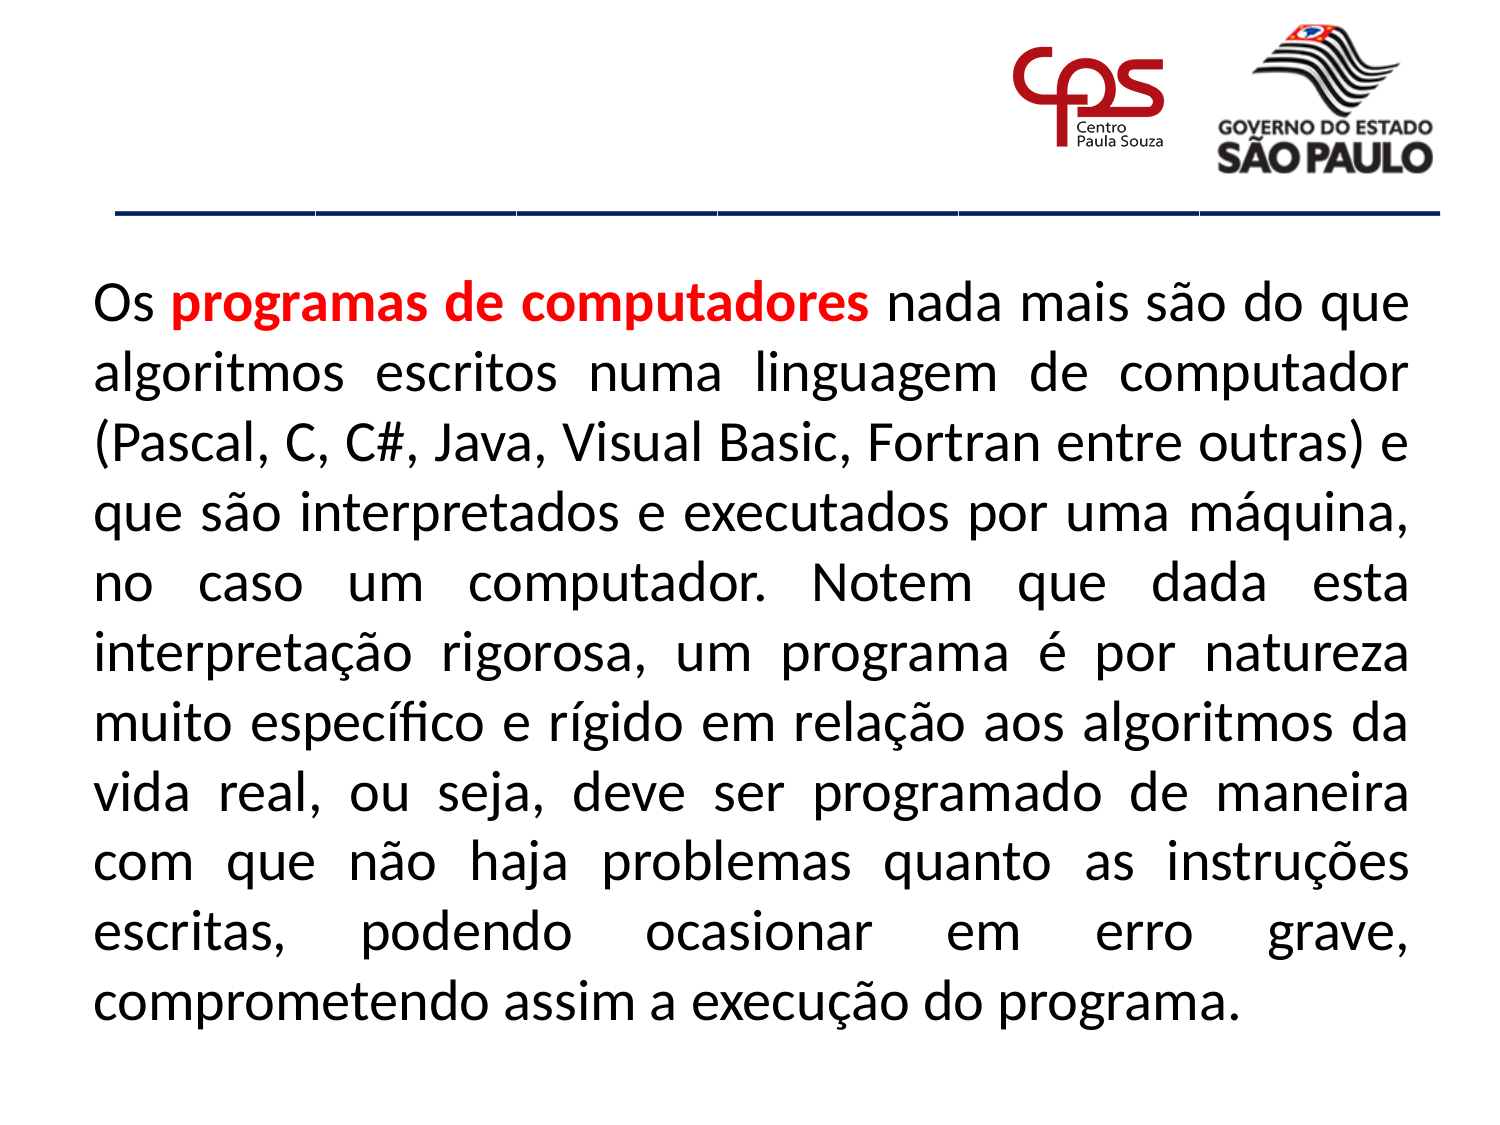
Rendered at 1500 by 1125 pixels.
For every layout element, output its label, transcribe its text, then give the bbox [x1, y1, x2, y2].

text_box Os programas de computadores nada mais são do que algoritmos escritos numa linguagem de computador (Pascal, C, C#, Java, Visual Basic, Fortran entre outras) e que são interpretados e executados por uma máquina, no caso um computador. Notem que dada esta interpretação rigorosa, um programa é por natureza muito específico e rígido em relação aos algoritmos da vida real, ou seja, deve ser programado de maneira com que não haja problemas quanto as instruções escritas, podendo ocasionar em erro grave, comprometendo assim a execução do programa. [78, 255, 1426, 1040]
picture [1009, 42, 1180, 153]
title _________________________________ [76, 79, 1483, 268]
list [1180, 18, 1441, 176]
